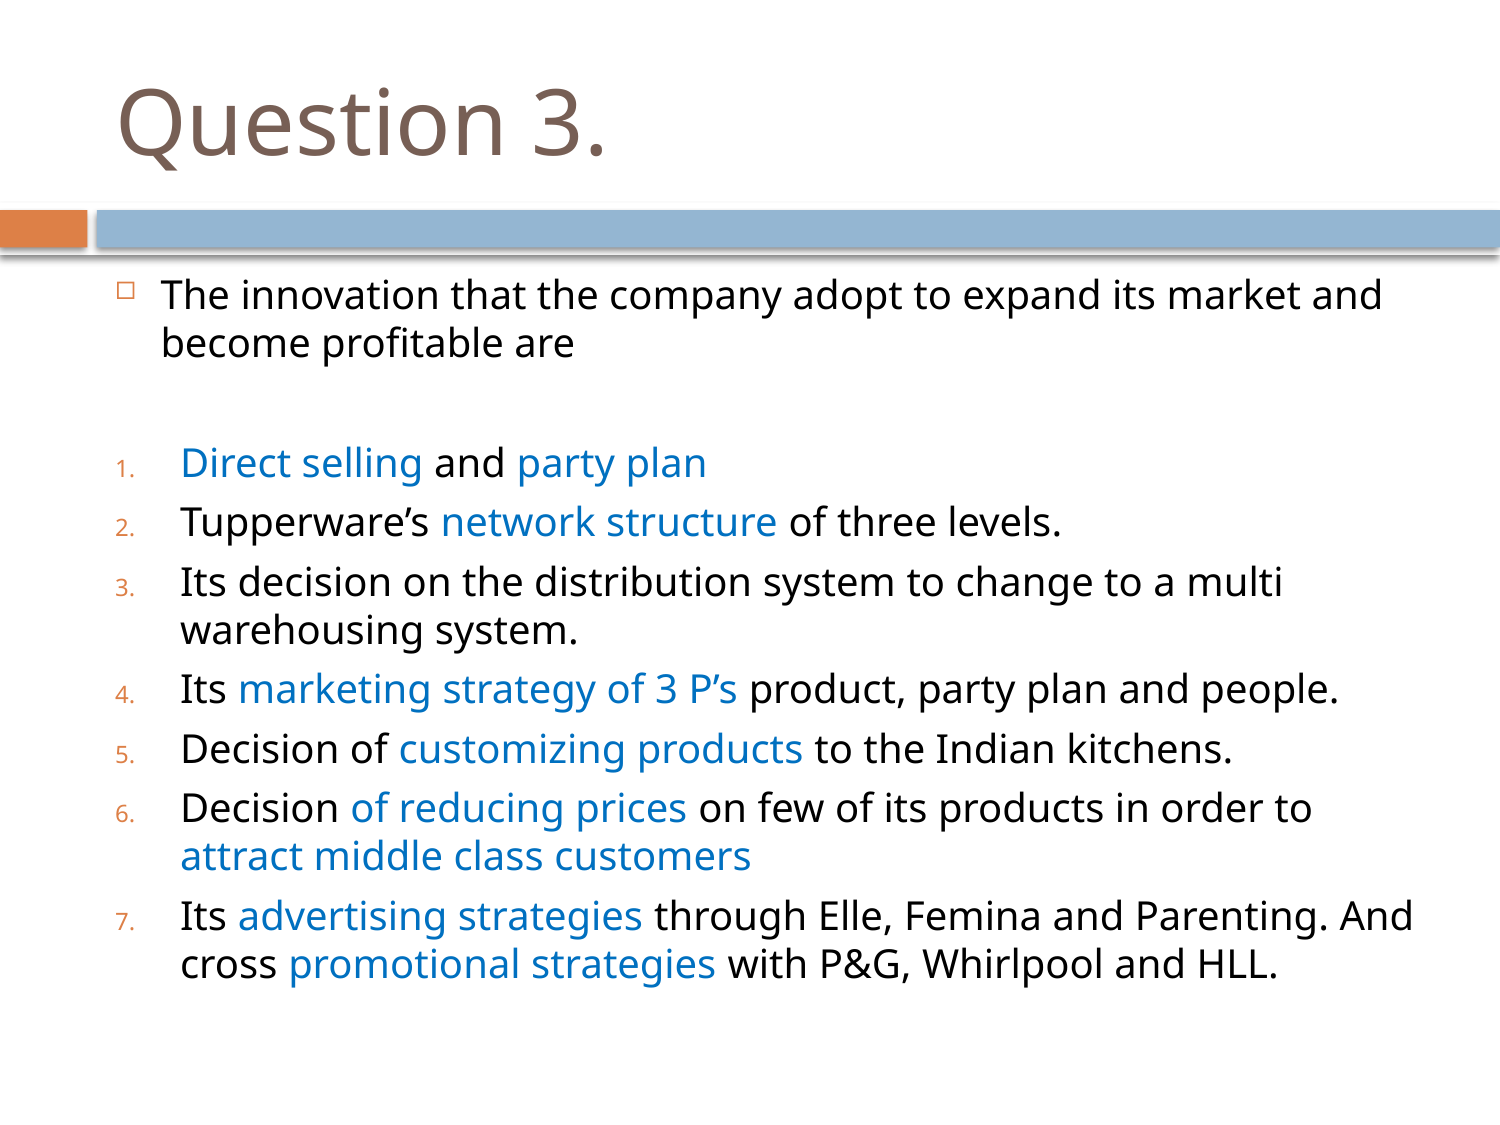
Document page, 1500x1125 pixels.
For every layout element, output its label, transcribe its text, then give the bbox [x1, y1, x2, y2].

list The innovation that the company adopt to expand its market and become profitable are Direct selling and party plan Tupperware’s network structure of three levels. Its decision on the distribution system to change to a multi warehousing system. Its marketing strategy of 3 P’s product, party plan and people. Decision of customizing products to the Indian kitchens. Decision of reducing prices on few of its products in order to attract middle class customers Its advertising strategies through Elle, Femina and Parenting. And cross promotional strategies with P&G, Whirlpool and HLL. [100, 262, 1438, 1000]
title Question 3. [100, 37, 1438, 200]
